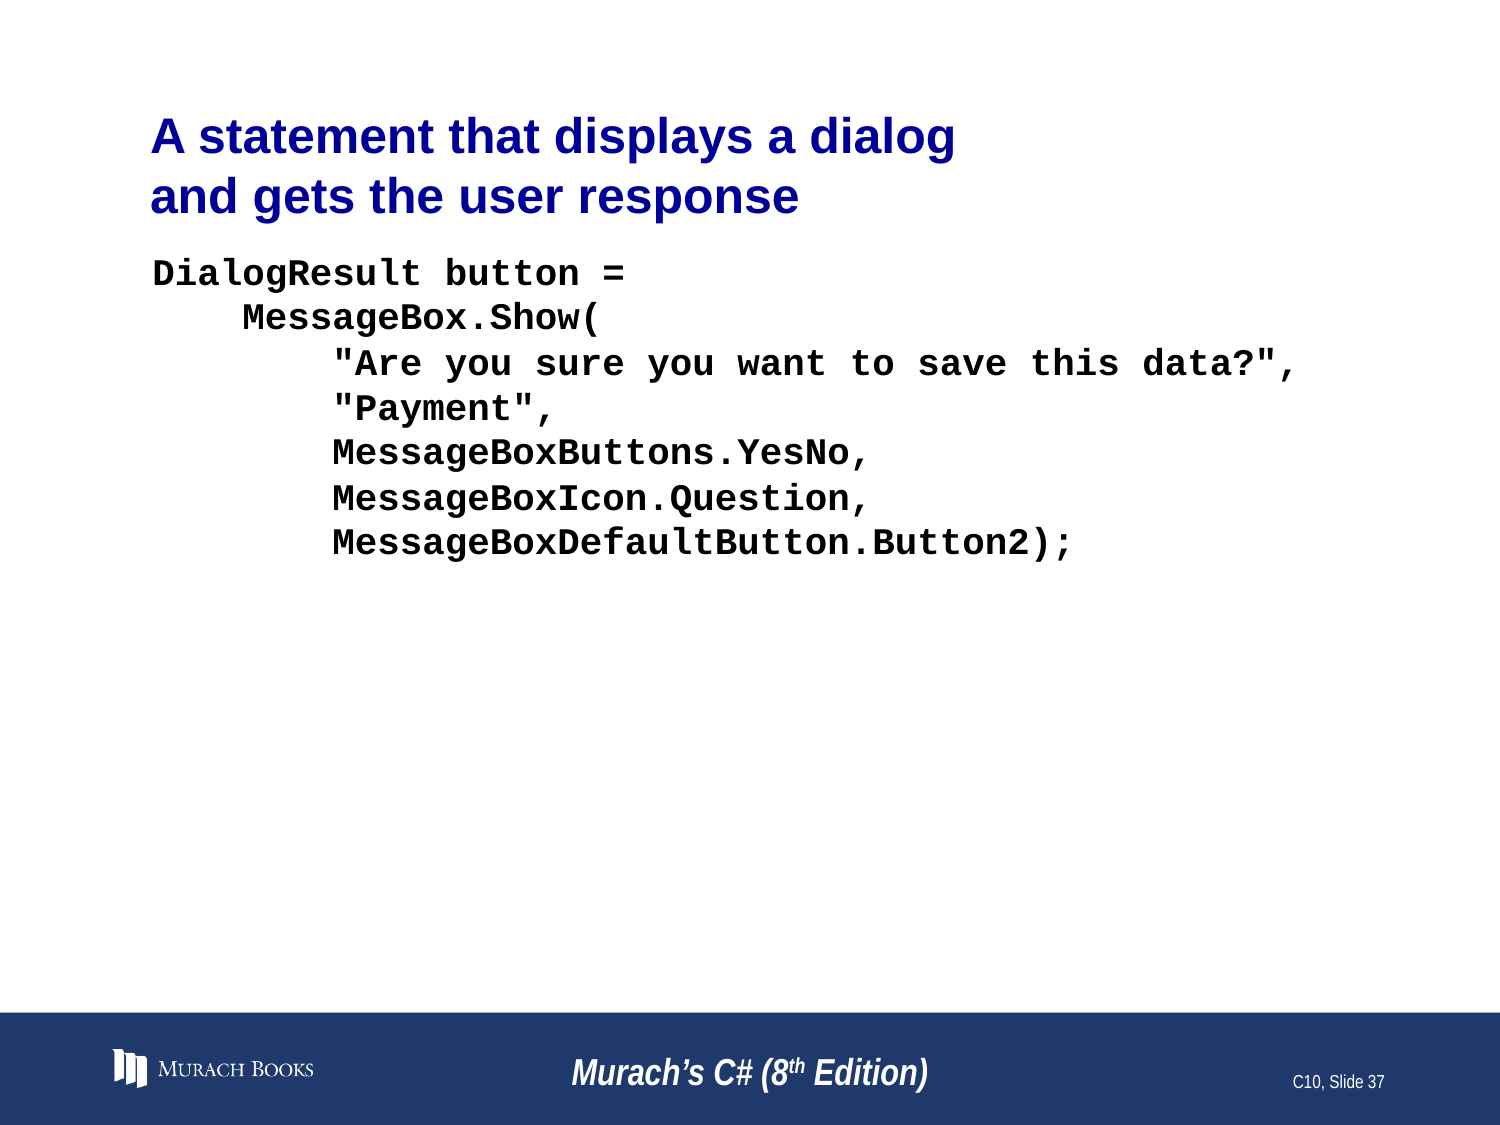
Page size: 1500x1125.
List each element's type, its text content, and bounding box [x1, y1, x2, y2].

title A statement that displays a dialog and gets the user response [150, 102, 1350, 224]
footer [12, 1025, 450, 1100]
slide_number C10, Slide 37 [1087, 1025, 1400, 1100]
slide_number Murach’s C# (8th Edition) [450, 1025, 1050, 1100]
list DialogResult button = MessageBox.Show( "Are you sure you want to save this data?", "Payment", MessageBoxButtons.YesNo, MessageBoxIcon.Question, MessageBoxDefaultButton.Button2); [137, 239, 1350, 978]
